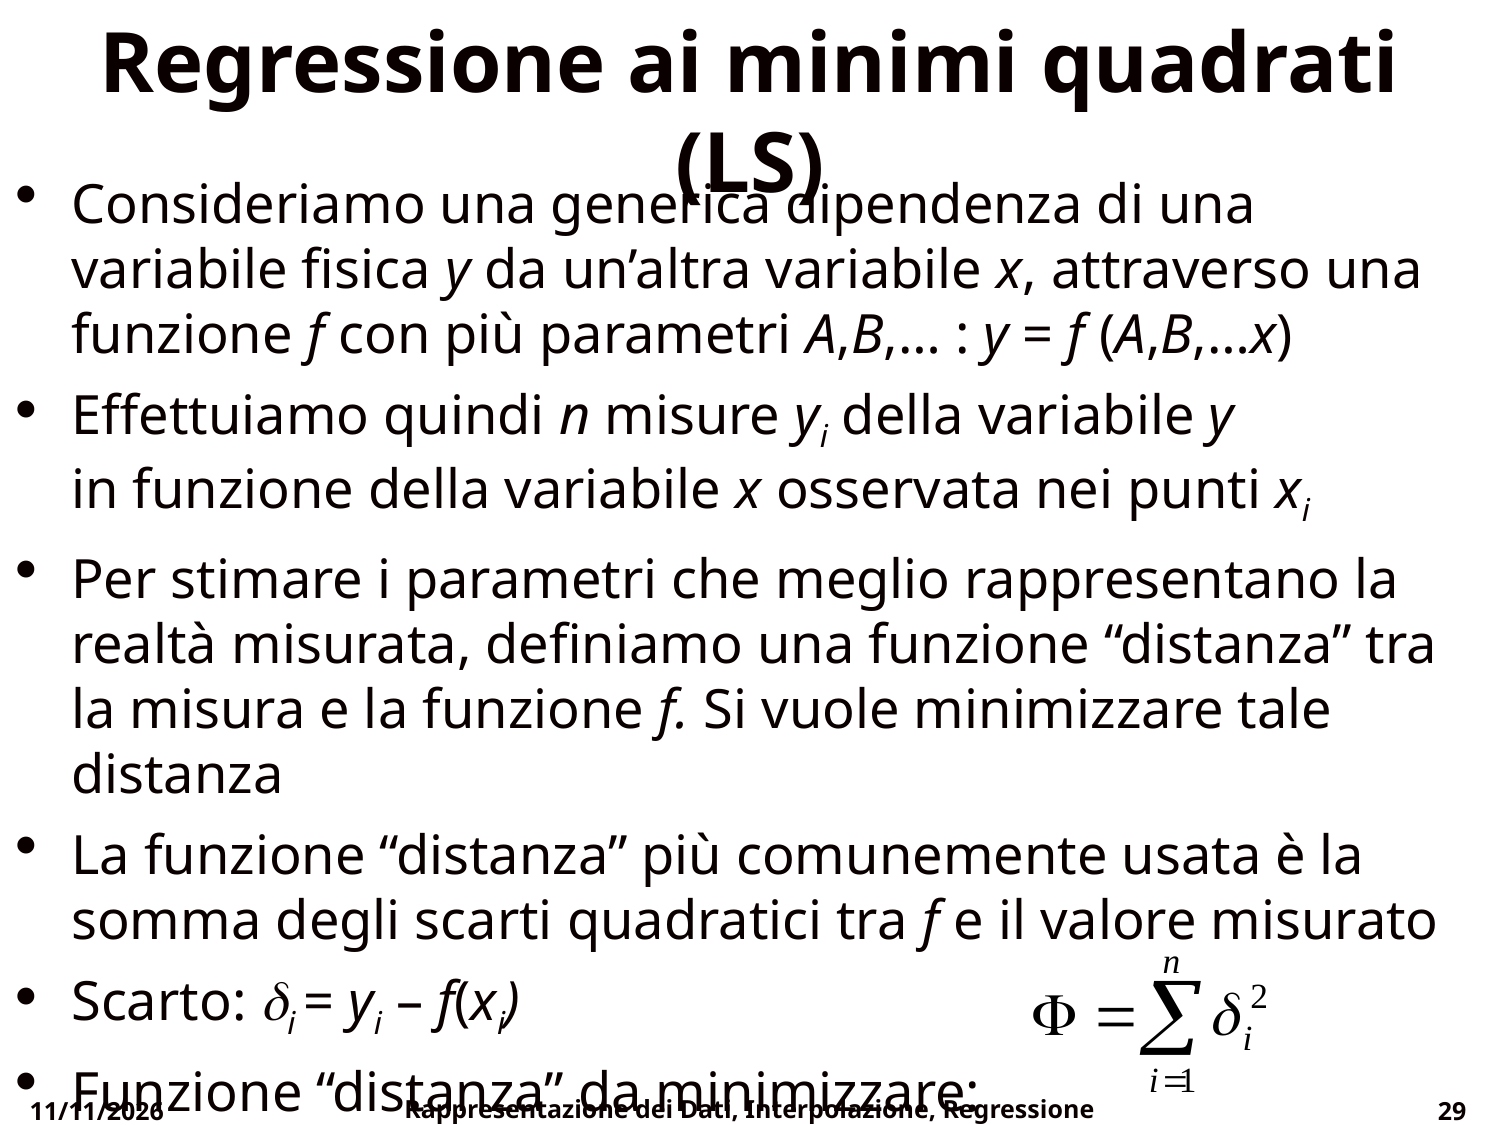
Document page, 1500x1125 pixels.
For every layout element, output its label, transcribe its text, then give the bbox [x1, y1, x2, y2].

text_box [1022, 934, 1286, 1106]
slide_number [0, 1088, 193, 1122]
title Regressione ai minimi quadrati (LS) [0, 0, 1500, 161]
list Consideriamo una generica dipendenza di una variabile fisica y da un’altra variabile x, attraverso una funzione f con più parametri A,B,… : y = f (A,B,…x) Effettuiamo quindi n misure yi della variabile y in funzione della variabile x osservata nei punti xi Per stimare i parametri che meglio rappresentano la realtà misurata, definiamo una funzione “distanza” tra la misura e la funzione f. Si vuole minimizzare tale distanza La funzione “distanza” più comunemente usata è la somma degli scarti quadratici tra f e il valore misurato Scarto: i = yi – f(xi) Funzione “distanza” da minimizzare: [0, 161, 1500, 1058]
